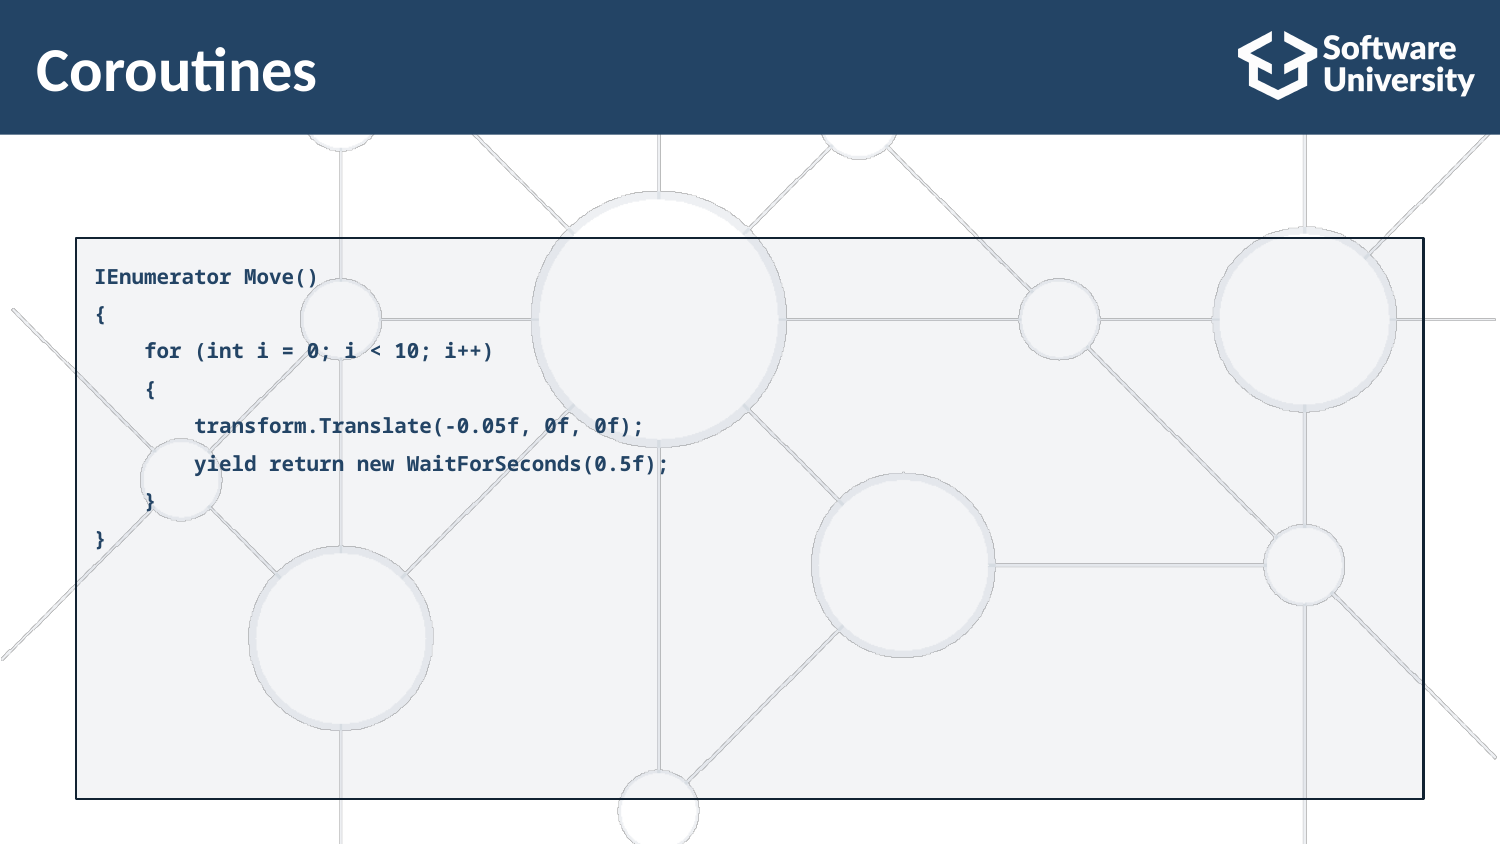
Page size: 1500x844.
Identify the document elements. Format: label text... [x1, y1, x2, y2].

list IEnumerator Move() { for (int i = 0; i < 10; i++) { transform.Translate(-0.05f, 0f, 0f); yield return new WaitForSeconds(0.5f); } } [75, 237, 1425, 800]
title Coroutines [23, 12, 1219, 121]
picture [1238, 31, 1475, 100]
picture [0, 135, 1500, 844]
